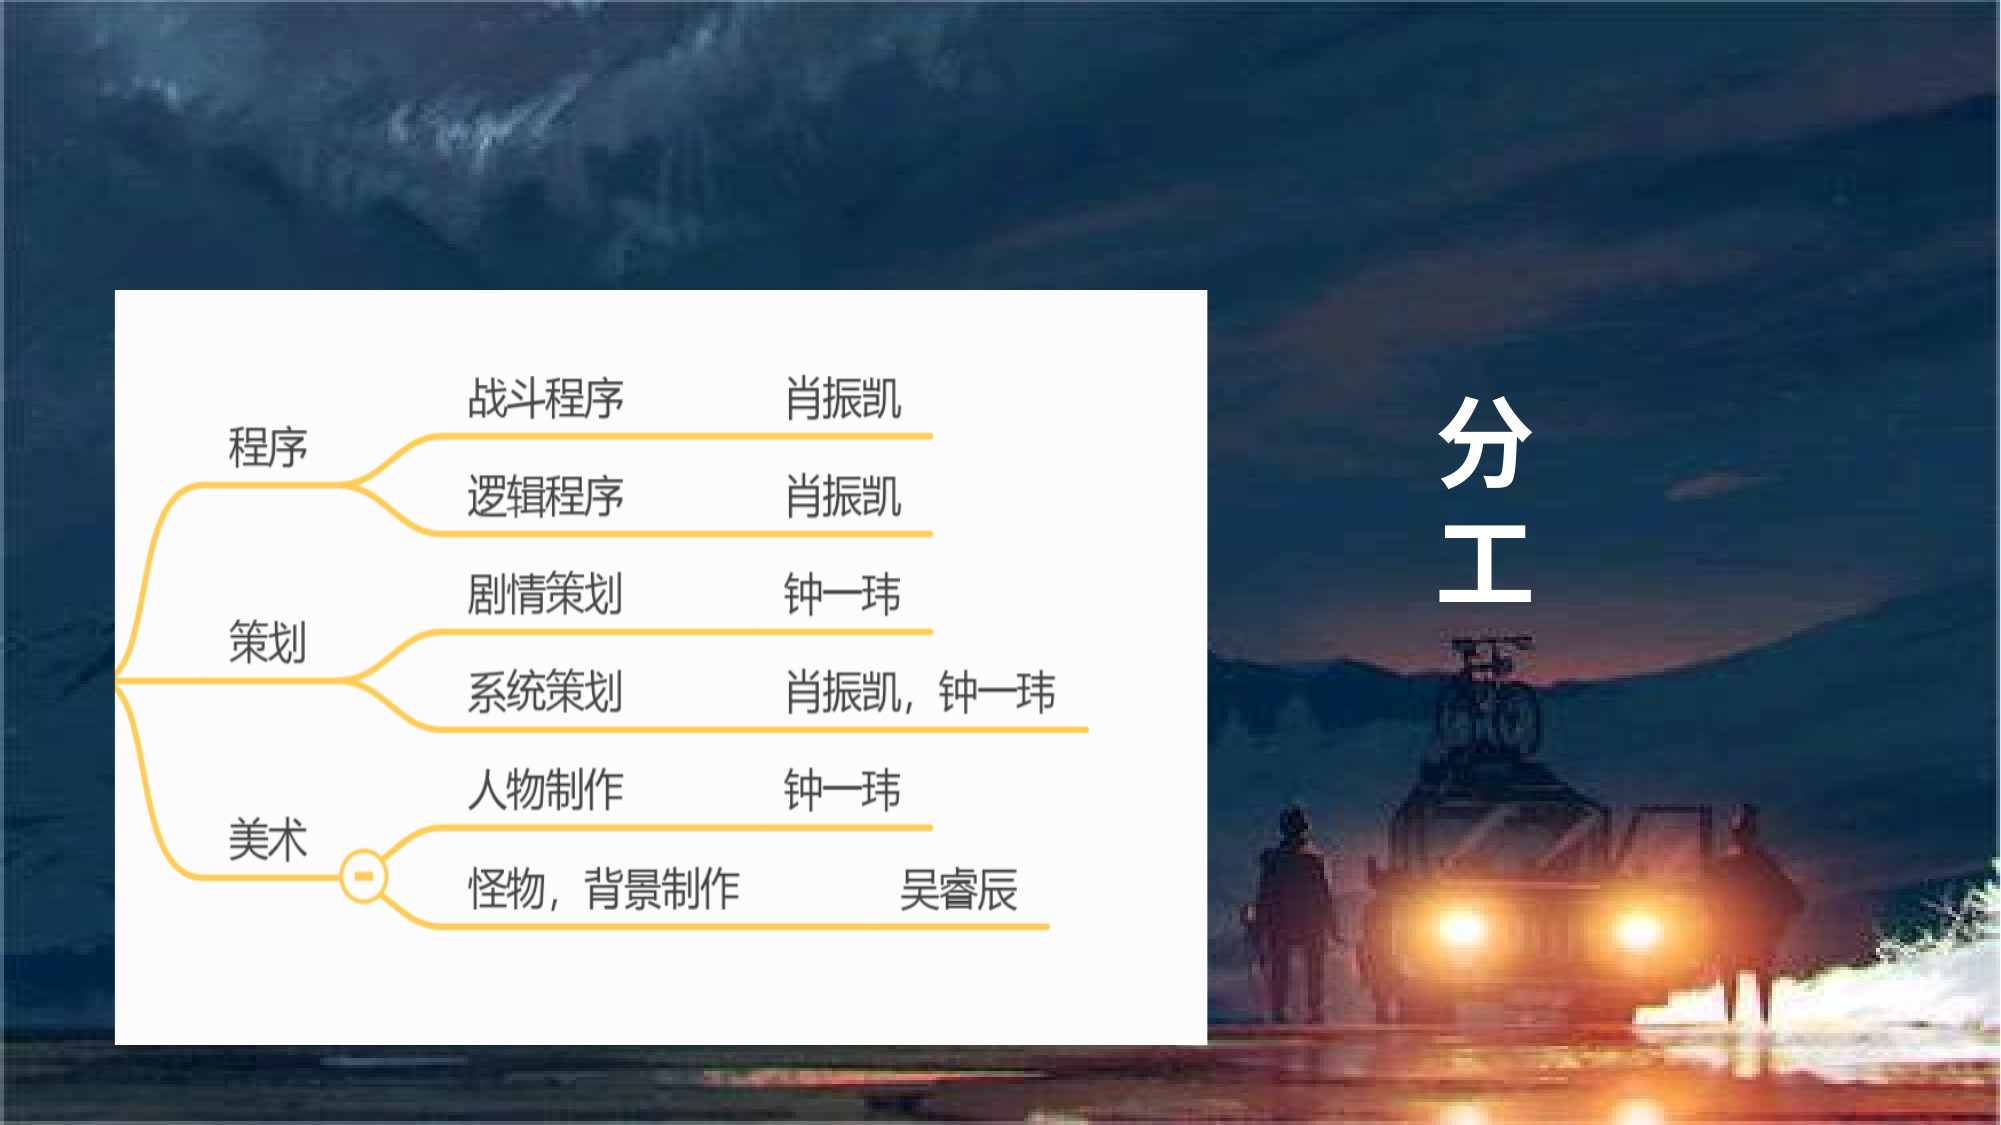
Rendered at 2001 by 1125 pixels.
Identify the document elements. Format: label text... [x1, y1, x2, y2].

text_box 分 工 [1420, 373, 1637, 628]
picture [0, 0, 2001, 1125]
